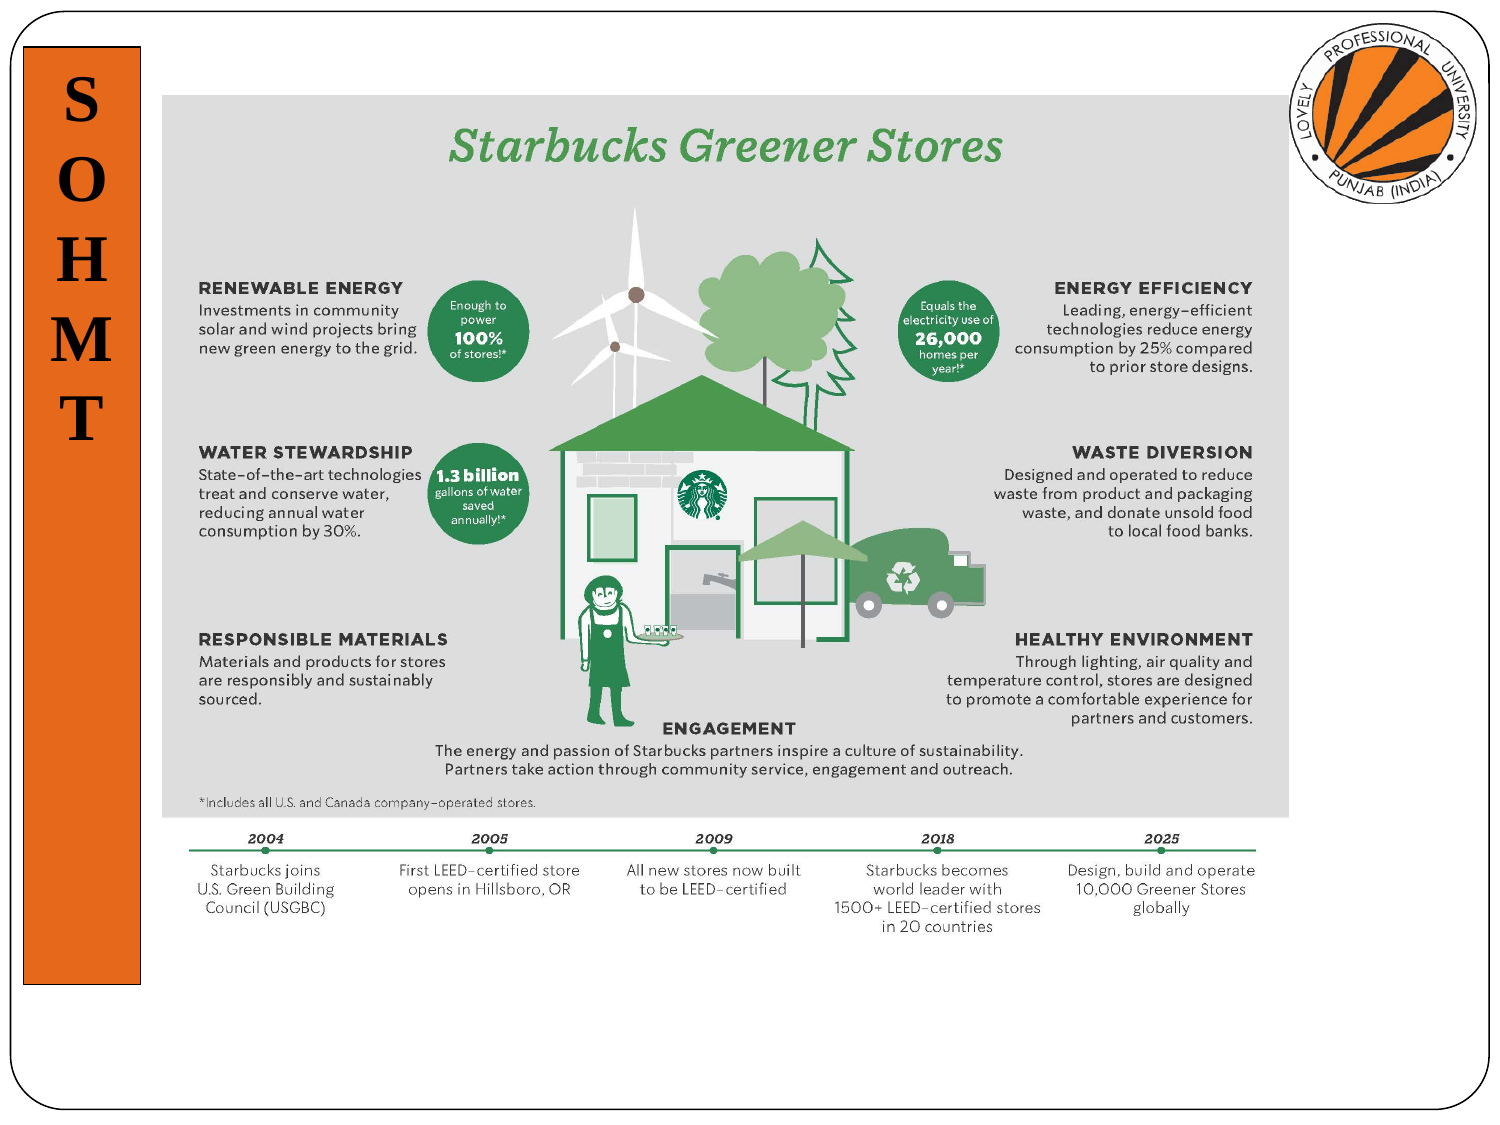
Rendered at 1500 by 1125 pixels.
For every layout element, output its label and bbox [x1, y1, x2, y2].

picture [162, 23, 1477, 967]
